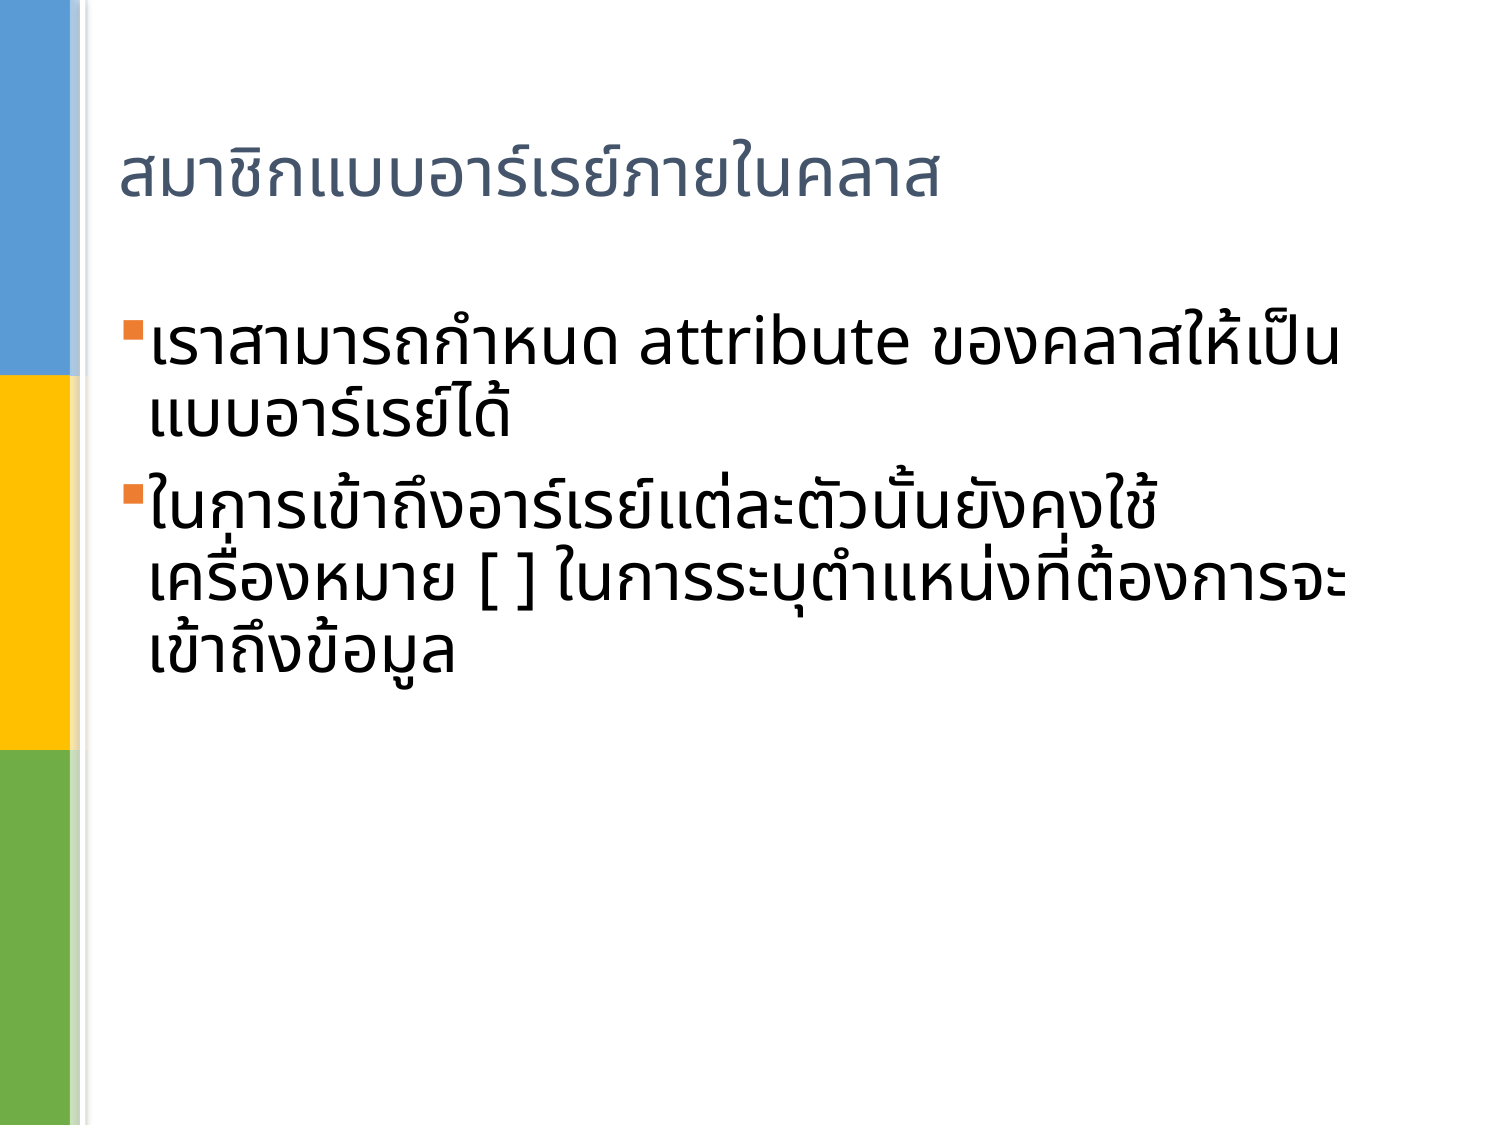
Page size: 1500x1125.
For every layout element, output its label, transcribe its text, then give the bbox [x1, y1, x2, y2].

title สมาชิกแบบอาร์เรย์ภายในคลาส [103, 59, 1397, 278]
list เราสามารถกำหนด attribute ของคลาสให้เป็นแบบอาร์เรย์ได้ ในการเข้าถึงอาร์เรย์แต่ละตัวนั้นยังคงใช้เครื่องหมาย [ ] ในการระบุตำแหน่งที่ต้องการจะเข้าถึงข้อมูล [103, 299, 1397, 1014]
